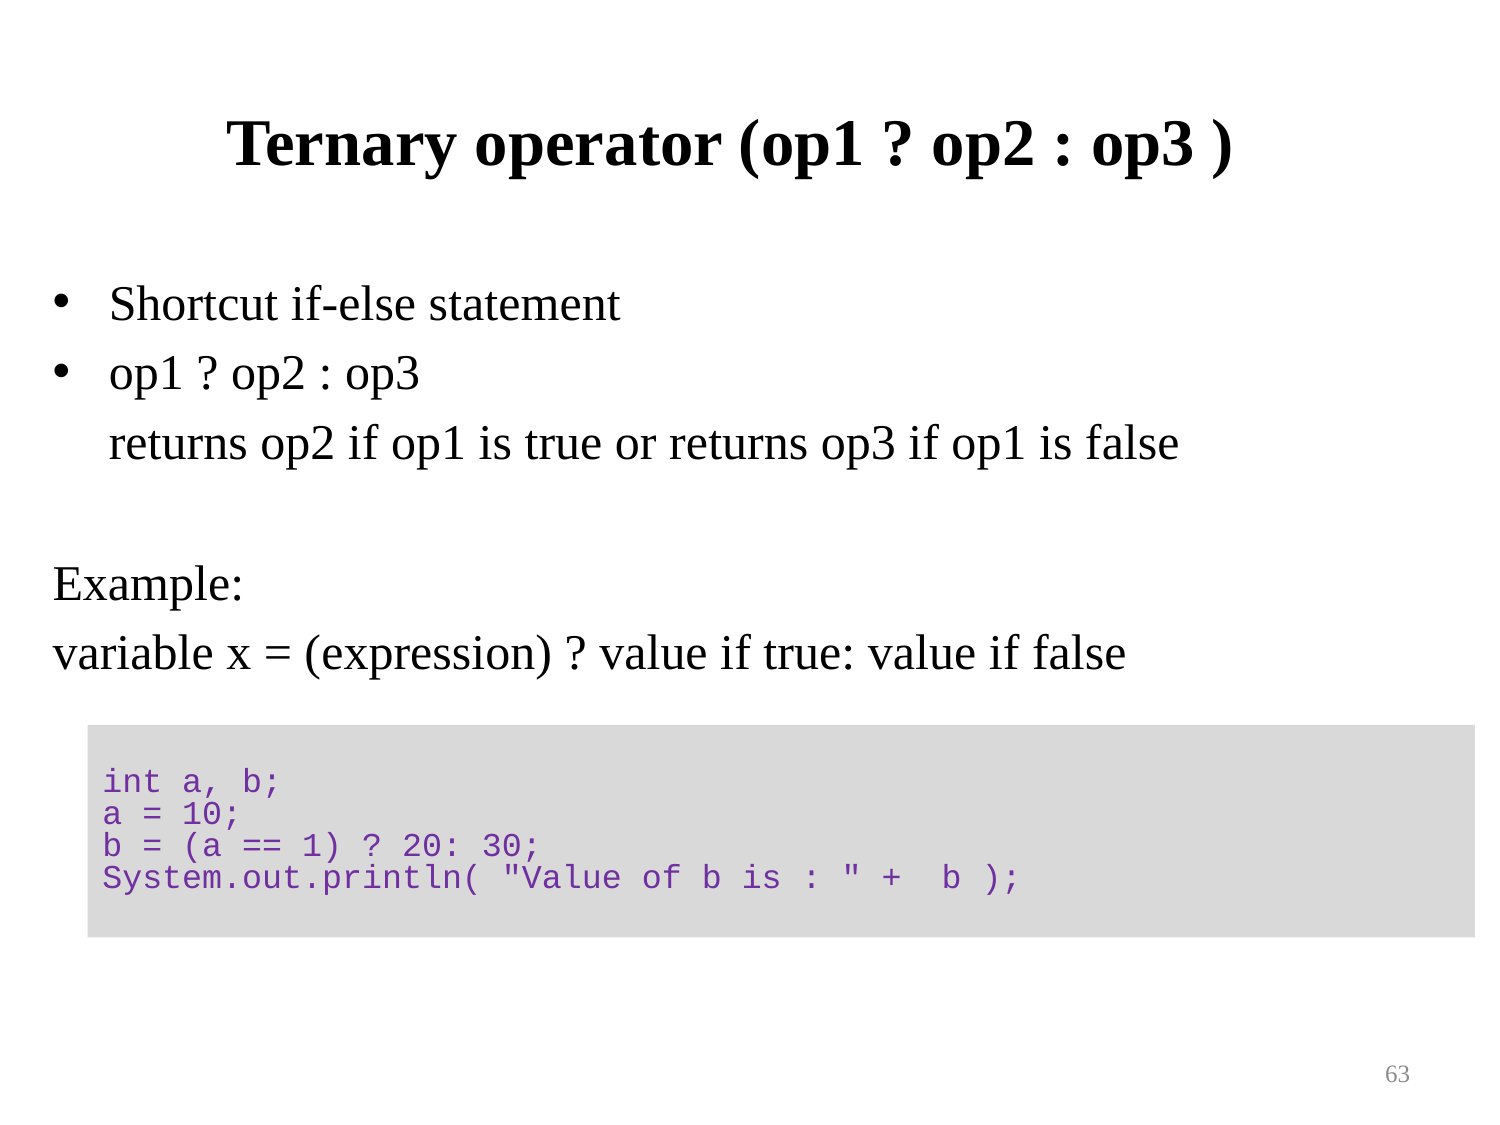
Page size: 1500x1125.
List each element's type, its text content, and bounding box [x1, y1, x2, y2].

slide_number 63 [1074, 1042, 1425, 1103]
list Shortcut if-else statement op1 ? op2 : op3 returns op2 if op1 is true or returns op3 if op1 is false Example: variable x = (expression) ? value if true: value if false [37, 262, 1425, 1005]
title Ternary operator (op1 ? op2 : op3 ) [37, 45, 1425, 233]
text_box int a, b; a = 10; b = (a == 1) ? 20: 30; System.out.println( "Value of b is : " + b ); [85, 723, 1477, 939]
